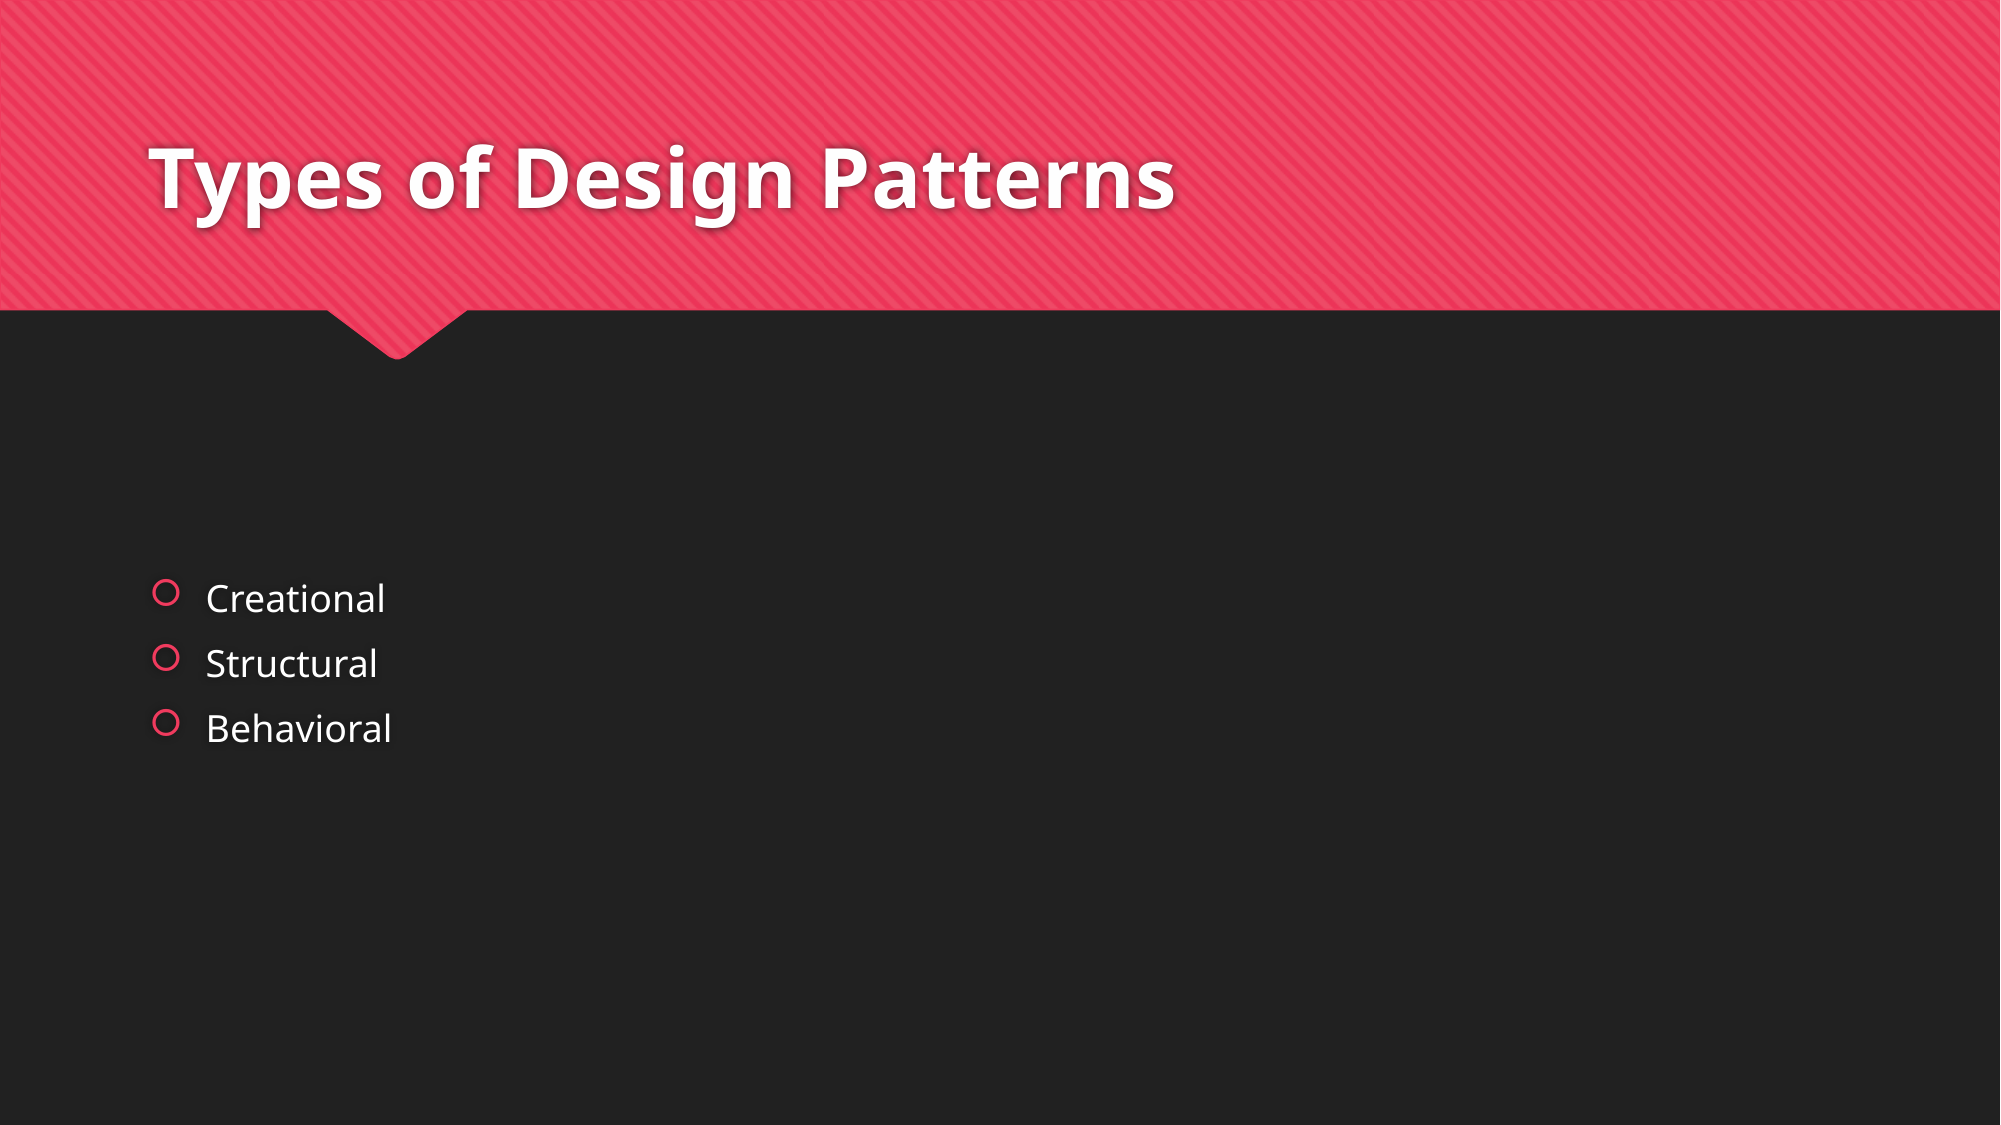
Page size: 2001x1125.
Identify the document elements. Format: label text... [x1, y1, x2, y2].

list Creational Structural Behavioral [134, 364, 1866, 962]
title Types of Design Patterns [132, 73, 1868, 233]
